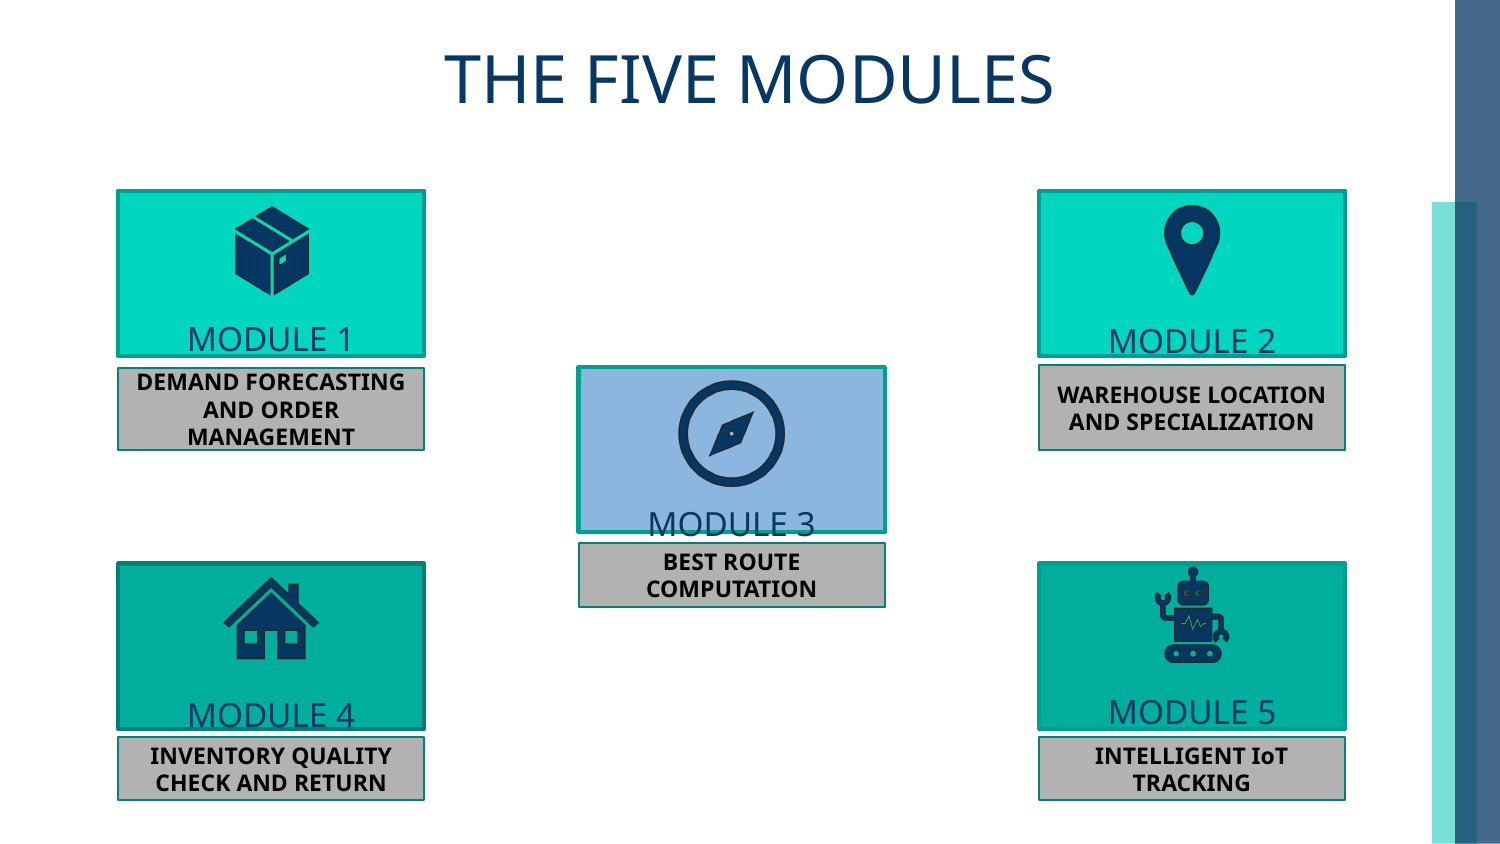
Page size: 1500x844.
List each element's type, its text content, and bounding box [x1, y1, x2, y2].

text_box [117, 563, 425, 729]
title THE FIVE MODULES [118, 43, 1382, 110]
text_box MODULE 1 [152, 300, 390, 347]
text_box INVENTORY QUALITY CHECK AND RETURN [118, 736, 425, 801]
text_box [1038, 560, 1346, 729]
picture [218, 197, 326, 304]
text_box INTELLIGENT IoT TRACKING [1038, 737, 1345, 801]
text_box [578, 366, 886, 533]
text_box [1038, 187, 1346, 357]
text_box BEST ROUTE COMPUTATION [578, 543, 885, 607]
text_box [116, 189, 426, 358]
text_box DEMAND FORECASTING AND ORDER MANAGEMENT [118, 367, 425, 451]
text_box WAREHOUSE LOCATION AND SPECIALIZATION [1038, 365, 1345, 451]
